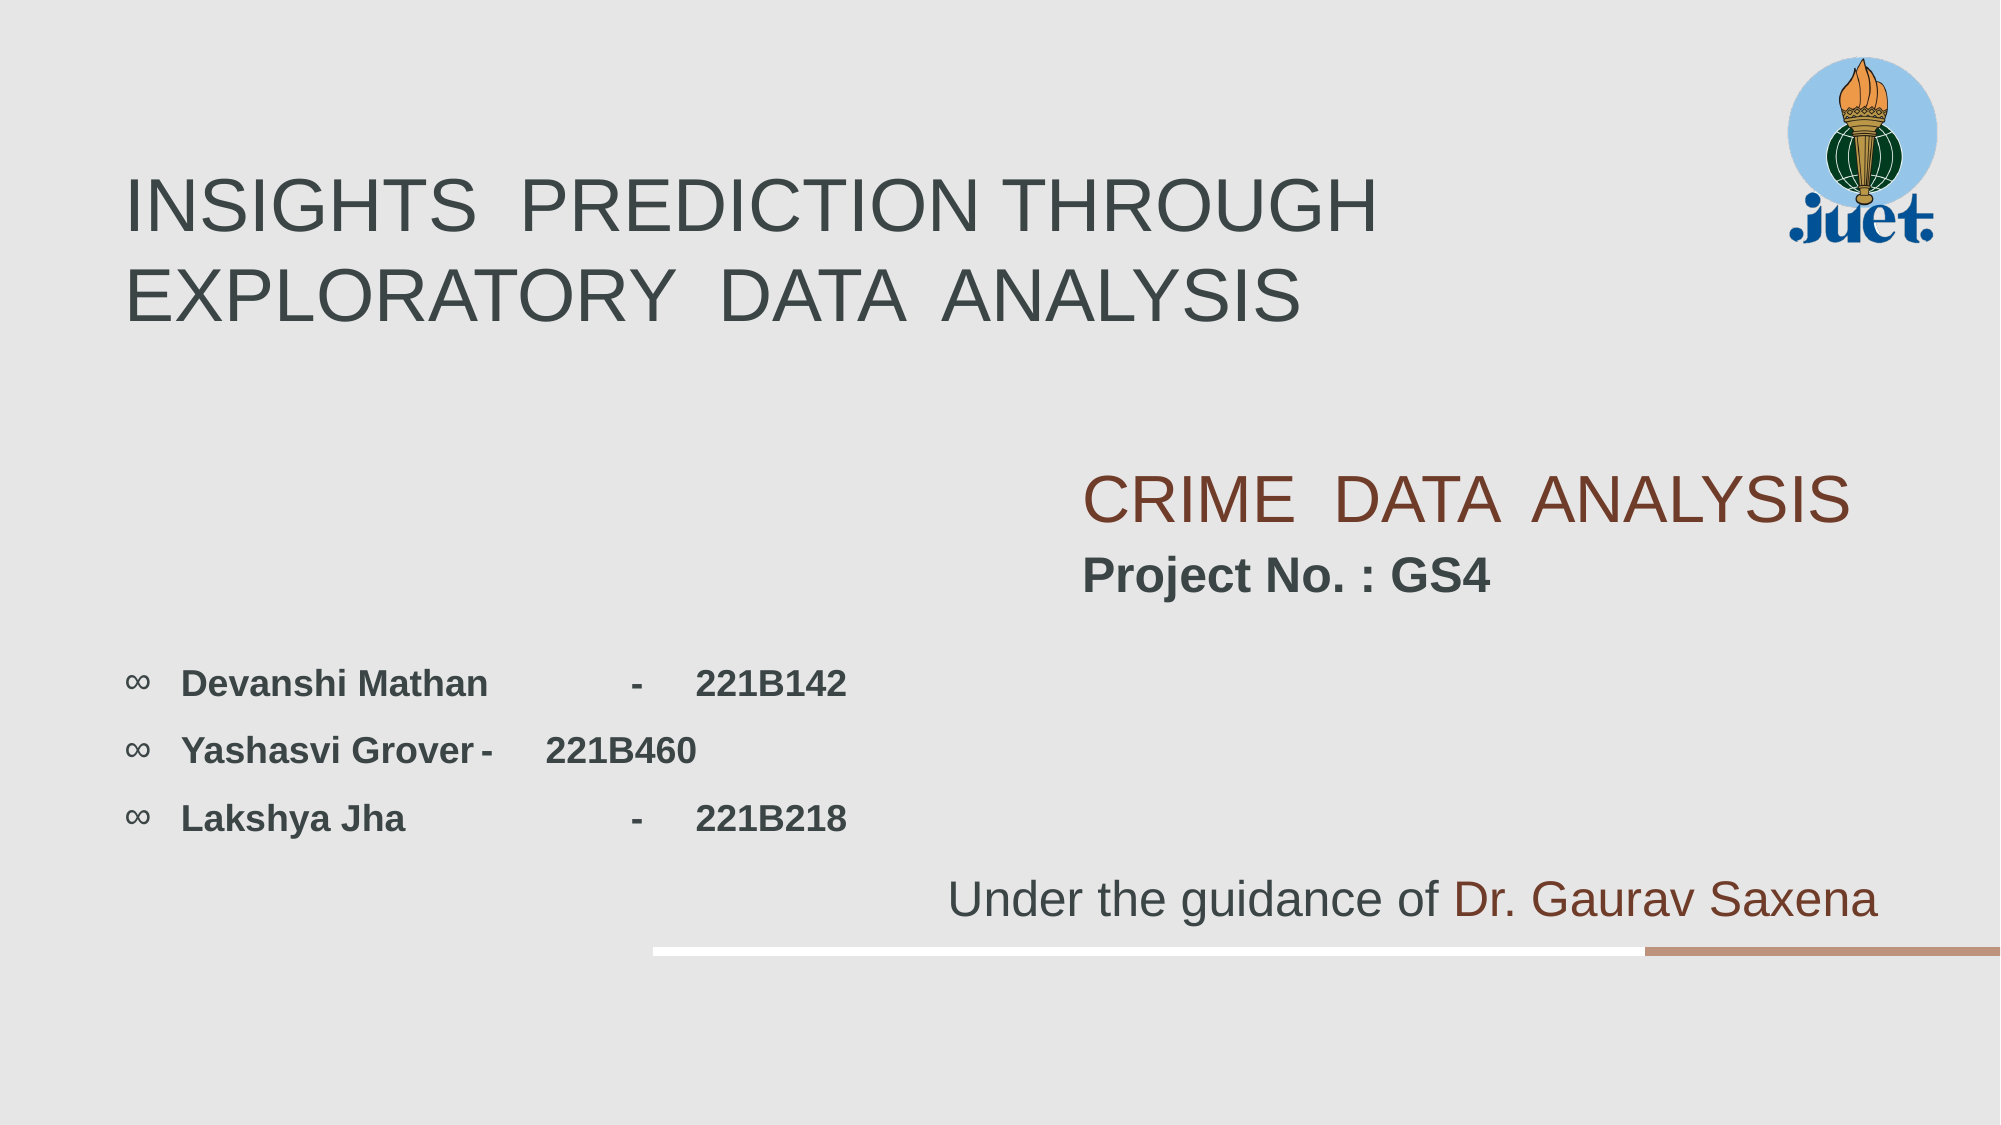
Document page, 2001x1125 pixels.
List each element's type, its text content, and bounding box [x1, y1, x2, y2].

text_box Crime data analysis [1067, 408, 2000, 567]
title Insights prediction through exploratory data Analysis [109, 149, 1509, 422]
text_box Devanshi Mathan - 221B142 Yashasvi Grover - 221B460 Lakshya Jha - 221B218 [109, 628, 1014, 944]
subtitle Project No. : GS4 [1067, 546, 1555, 610]
text_box Under the guidance of Dr. Gaurav Saxena [932, 870, 1990, 986]
picture [1769, 38, 1956, 261]
